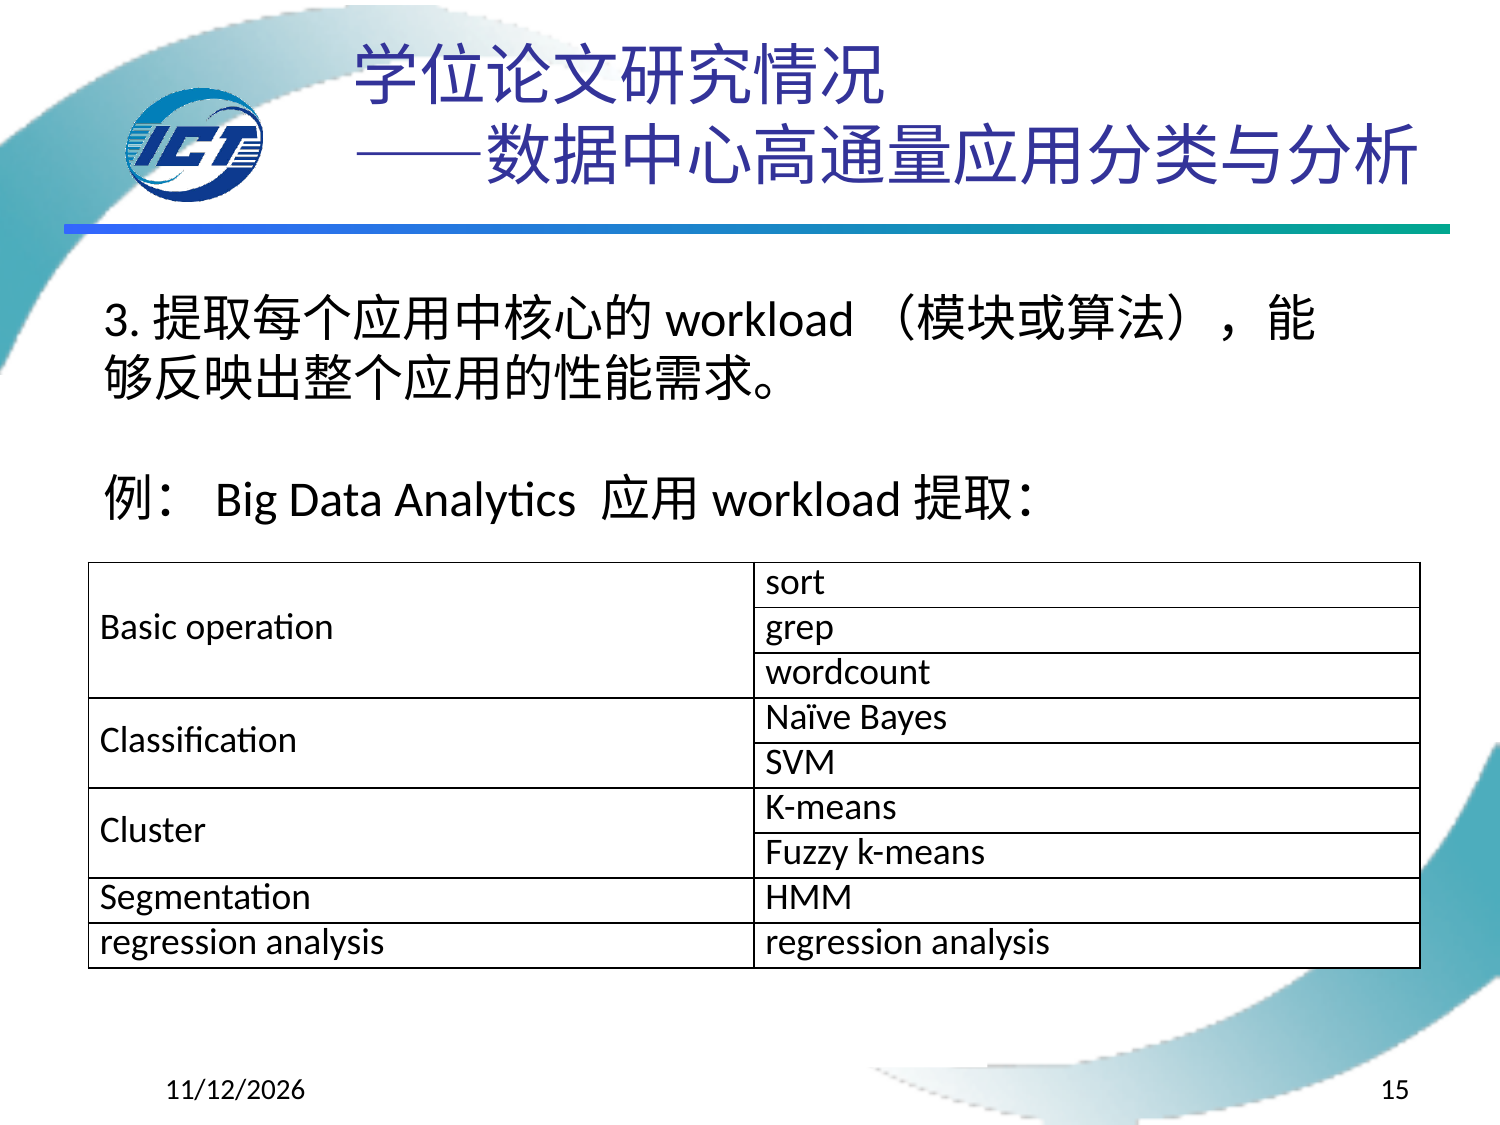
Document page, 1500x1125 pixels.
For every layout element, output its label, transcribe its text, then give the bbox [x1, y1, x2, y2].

picture [0, 5, 700, 375]
table_header sort [755, 563, 1419, 607]
table_cell Naïve Bayes [755, 699, 1419, 742]
slide_number 15 [1112, 1037, 1426, 1113]
table_cell Cluster [89, 789, 753, 877]
table_cell grep [755, 608, 1419, 652]
table_header Basic operation [89, 563, 753, 697]
text_box 3.提取每个应用中核心的workload（模块或算法），能够反映出整个应用的性能需求。 例：Big Data Analytics 应用workload提取： [88, 278, 1365, 534]
table_cell Classification [89, 699, 753, 787]
table_cell Fuzzy k-means [755, 834, 1419, 877]
picture [774, 742, 1500, 1125]
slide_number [149, 1037, 463, 1113]
table_cell SVM [755, 744, 1419, 787]
table_cell wordcount [755, 654, 1419, 697]
title 学位论文研究情况 ——数据中心高通量应用分类与分析 [337, 12, 1468, 200]
table_cell regression analysis [755, 924, 1419, 967]
table_cell Segmentation [89, 879, 753, 922]
table_cell K-means [755, 789, 1419, 832]
table_cell HMM [755, 879, 1419, 922]
table_cell regression analysis [89, 924, 753, 967]
